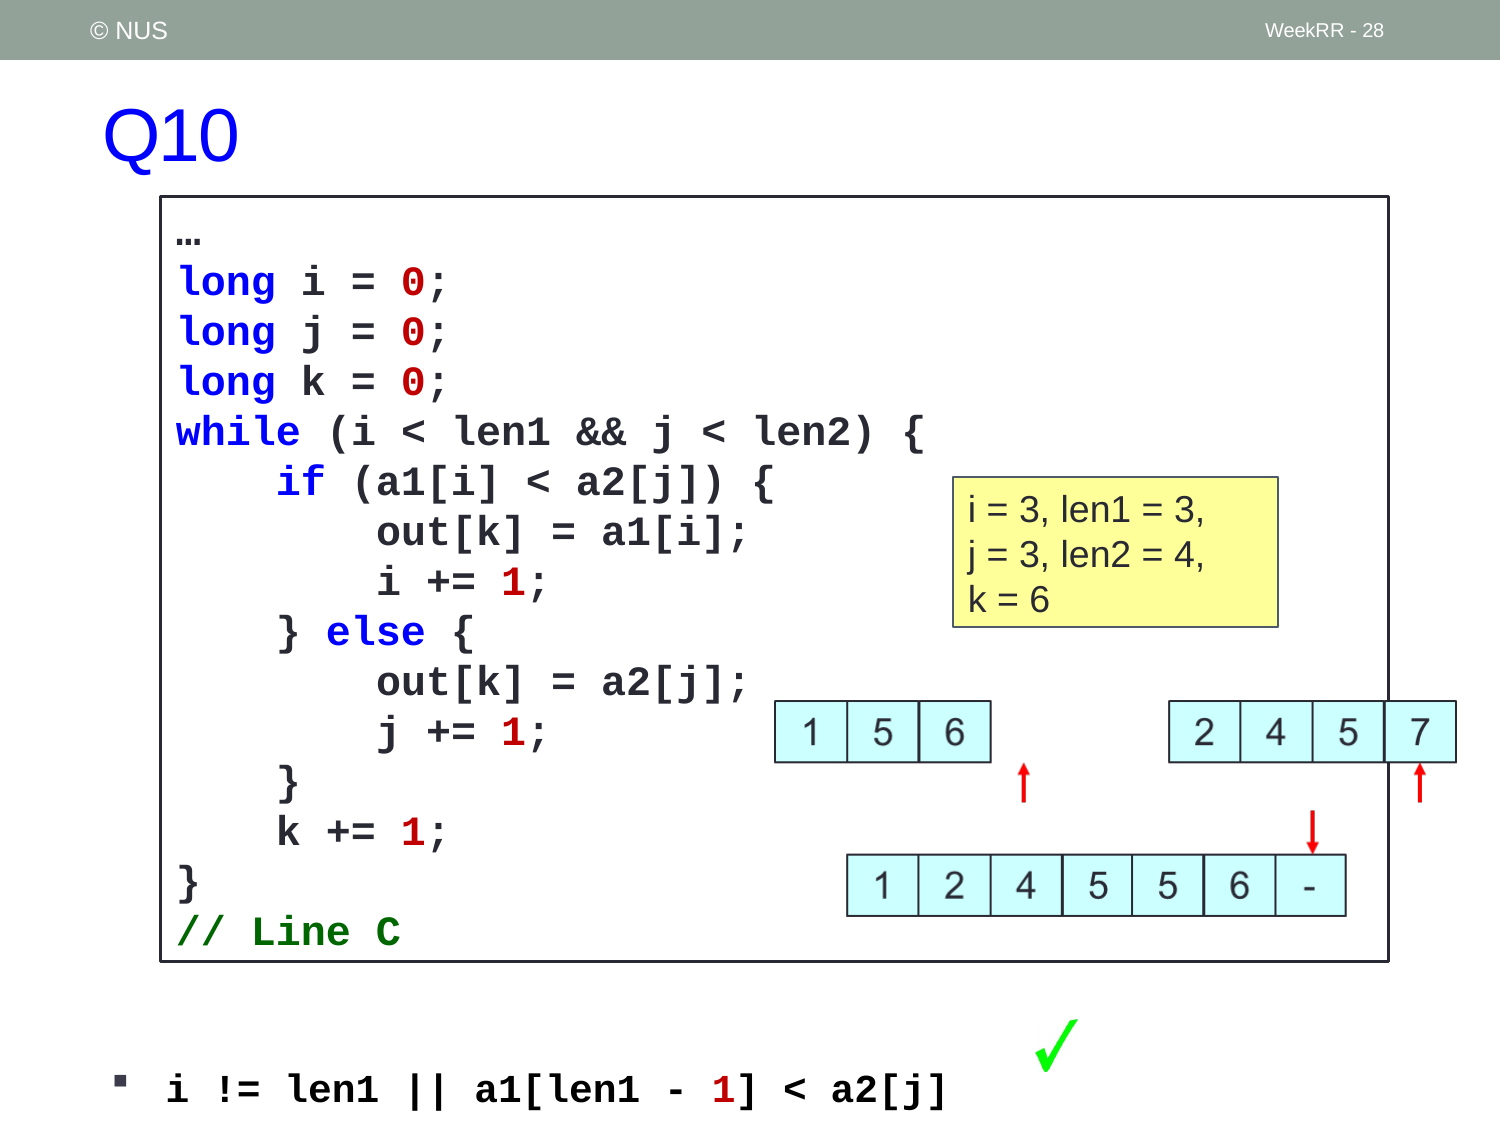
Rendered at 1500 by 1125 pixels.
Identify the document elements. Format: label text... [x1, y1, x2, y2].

title Q10 [87, 62, 1463, 200]
slide_number WeekRR - 28 [1250, 3, 1425, 57]
text_box i = 3, len1 = 3, j = 3, len2 = 4, k = 6 [951, 475, 1280, 629]
list i != len1 || a1[len1 - 1] < a2[j] [96, 200, 1457, 1122]
picture [1035, 1019, 1078, 1072]
text_box … long i = 0; long j = 0; long k = 0; while (i < len1 && j < len2) { if (a1[i] < a2[j]) { out[k] = a1[i]; i += 1; } else { out[k] = a2[j]; j += 1; } k += 1; } // Line C [159, 200, 1391, 964]
picture [774, 695, 1457, 931]
slide_number © NUS [75, 3, 550, 57]
